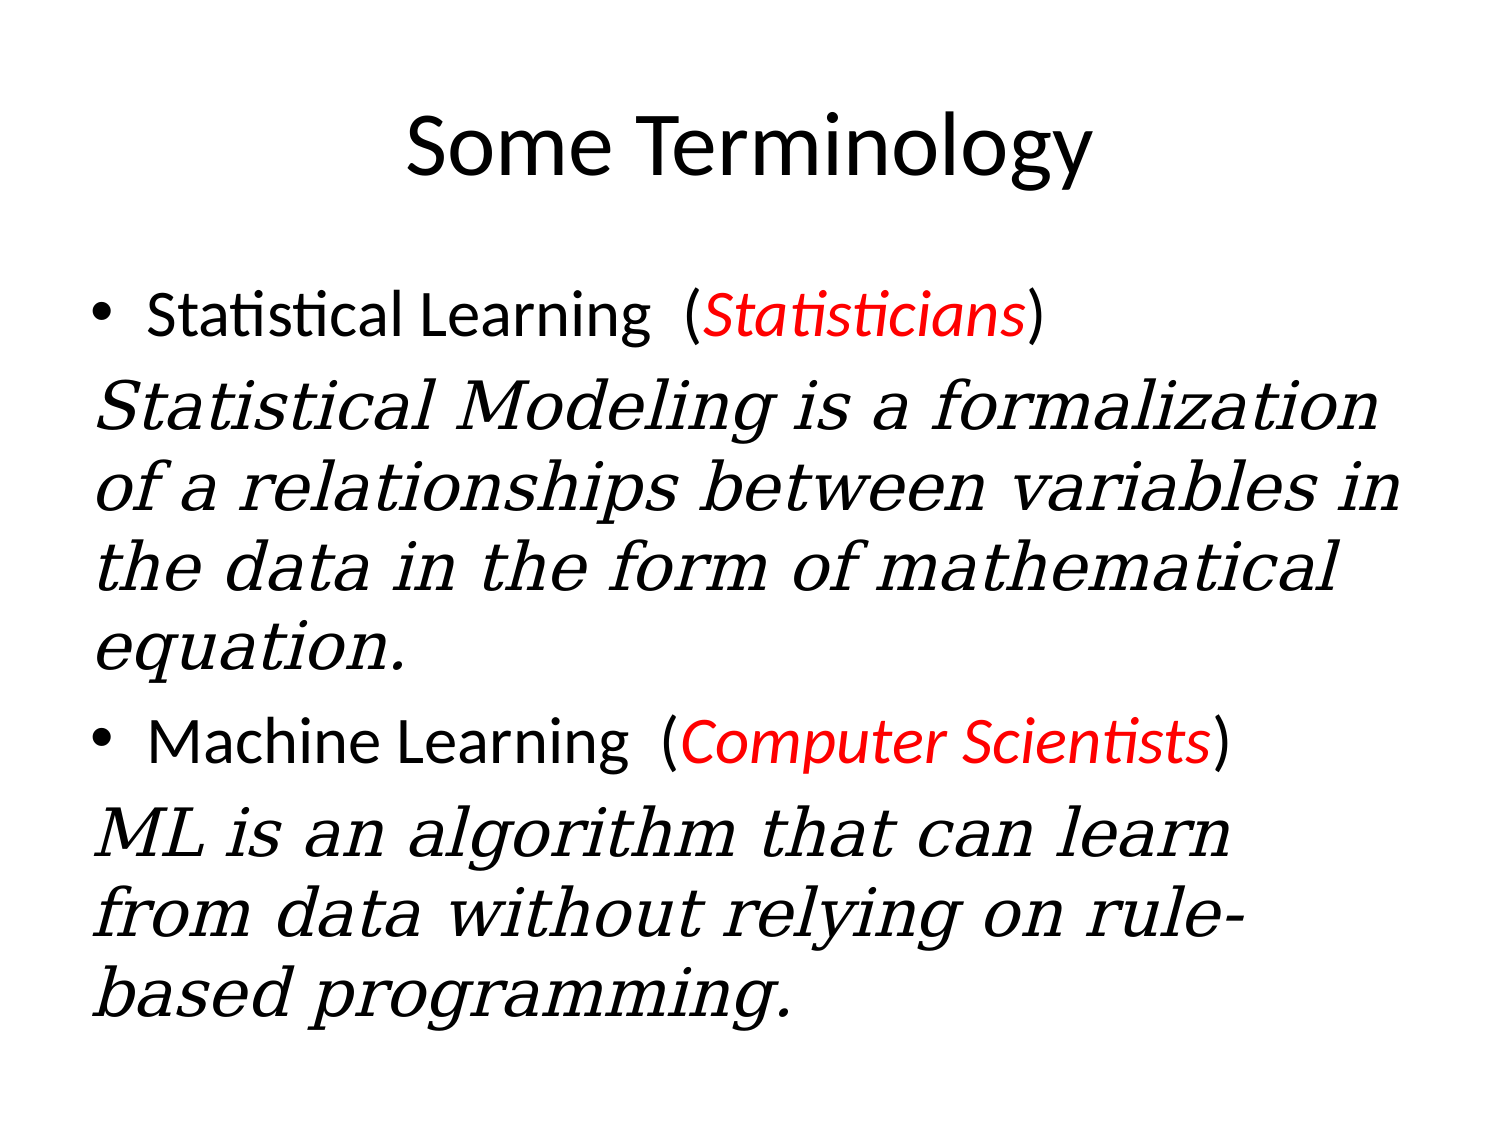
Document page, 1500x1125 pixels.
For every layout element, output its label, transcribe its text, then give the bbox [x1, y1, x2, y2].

list Statistical Learning (Statisticians) Statistical Modeling is a formalization of a relationships between variables in the data in the form of mathematical equation. Machine Learning (Computer Scientists) ML is an algorithm that can learn from data without relying on rule-based programming. [75, 262, 1425, 1005]
title Some Terminology [75, 45, 1425, 233]
